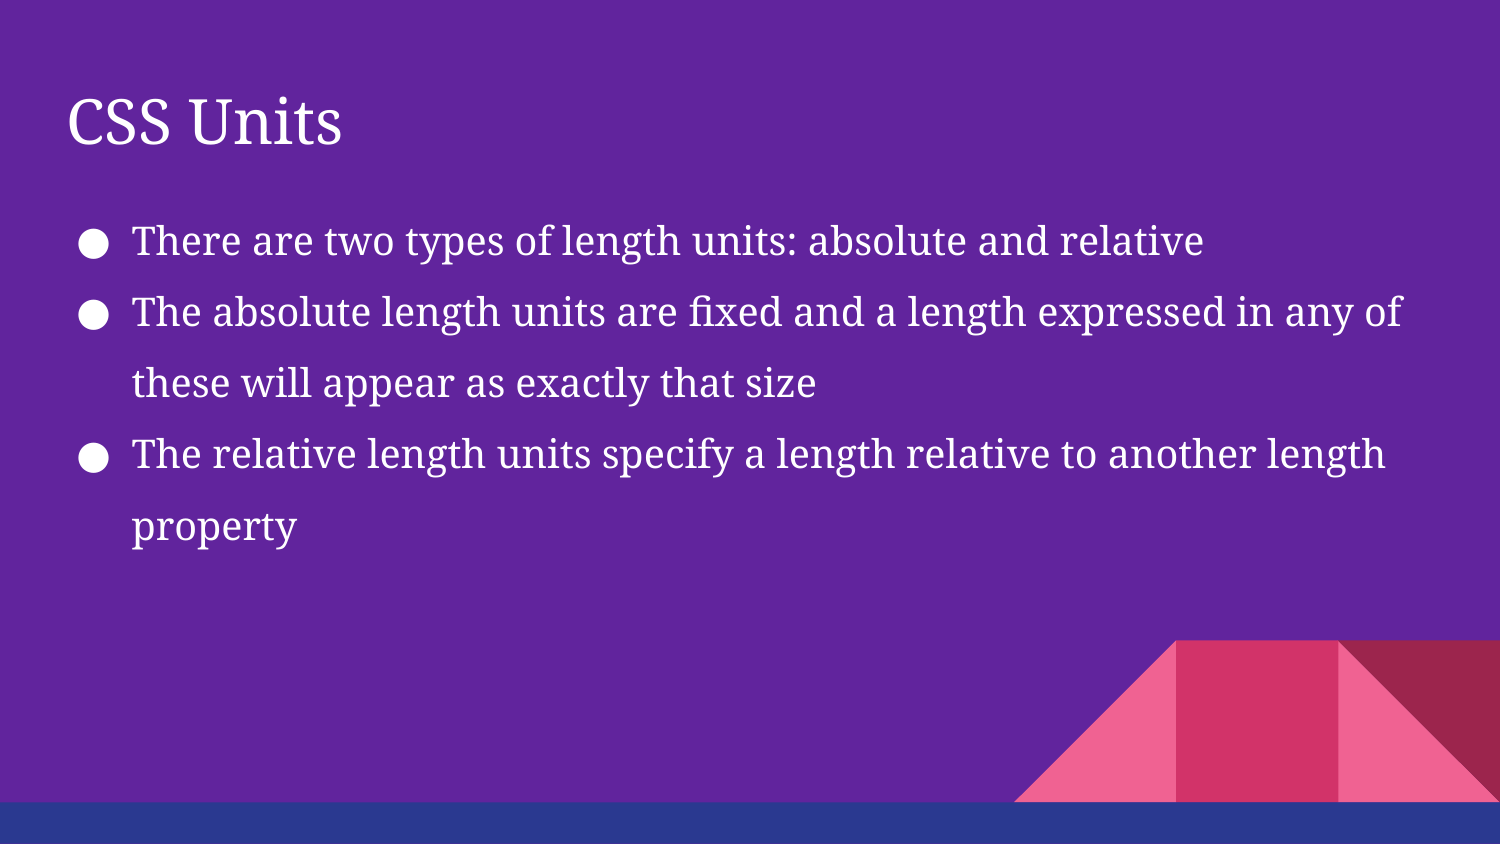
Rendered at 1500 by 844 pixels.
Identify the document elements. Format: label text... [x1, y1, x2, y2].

list There are two types of length units: absolute and relative The absolute length units are fixed and a length expressed in any of these will appear as exactly that size The relative length units specify a length relative to another length property [51, 176, 1449, 681]
title CSS Units [51, 67, 1449, 167]
